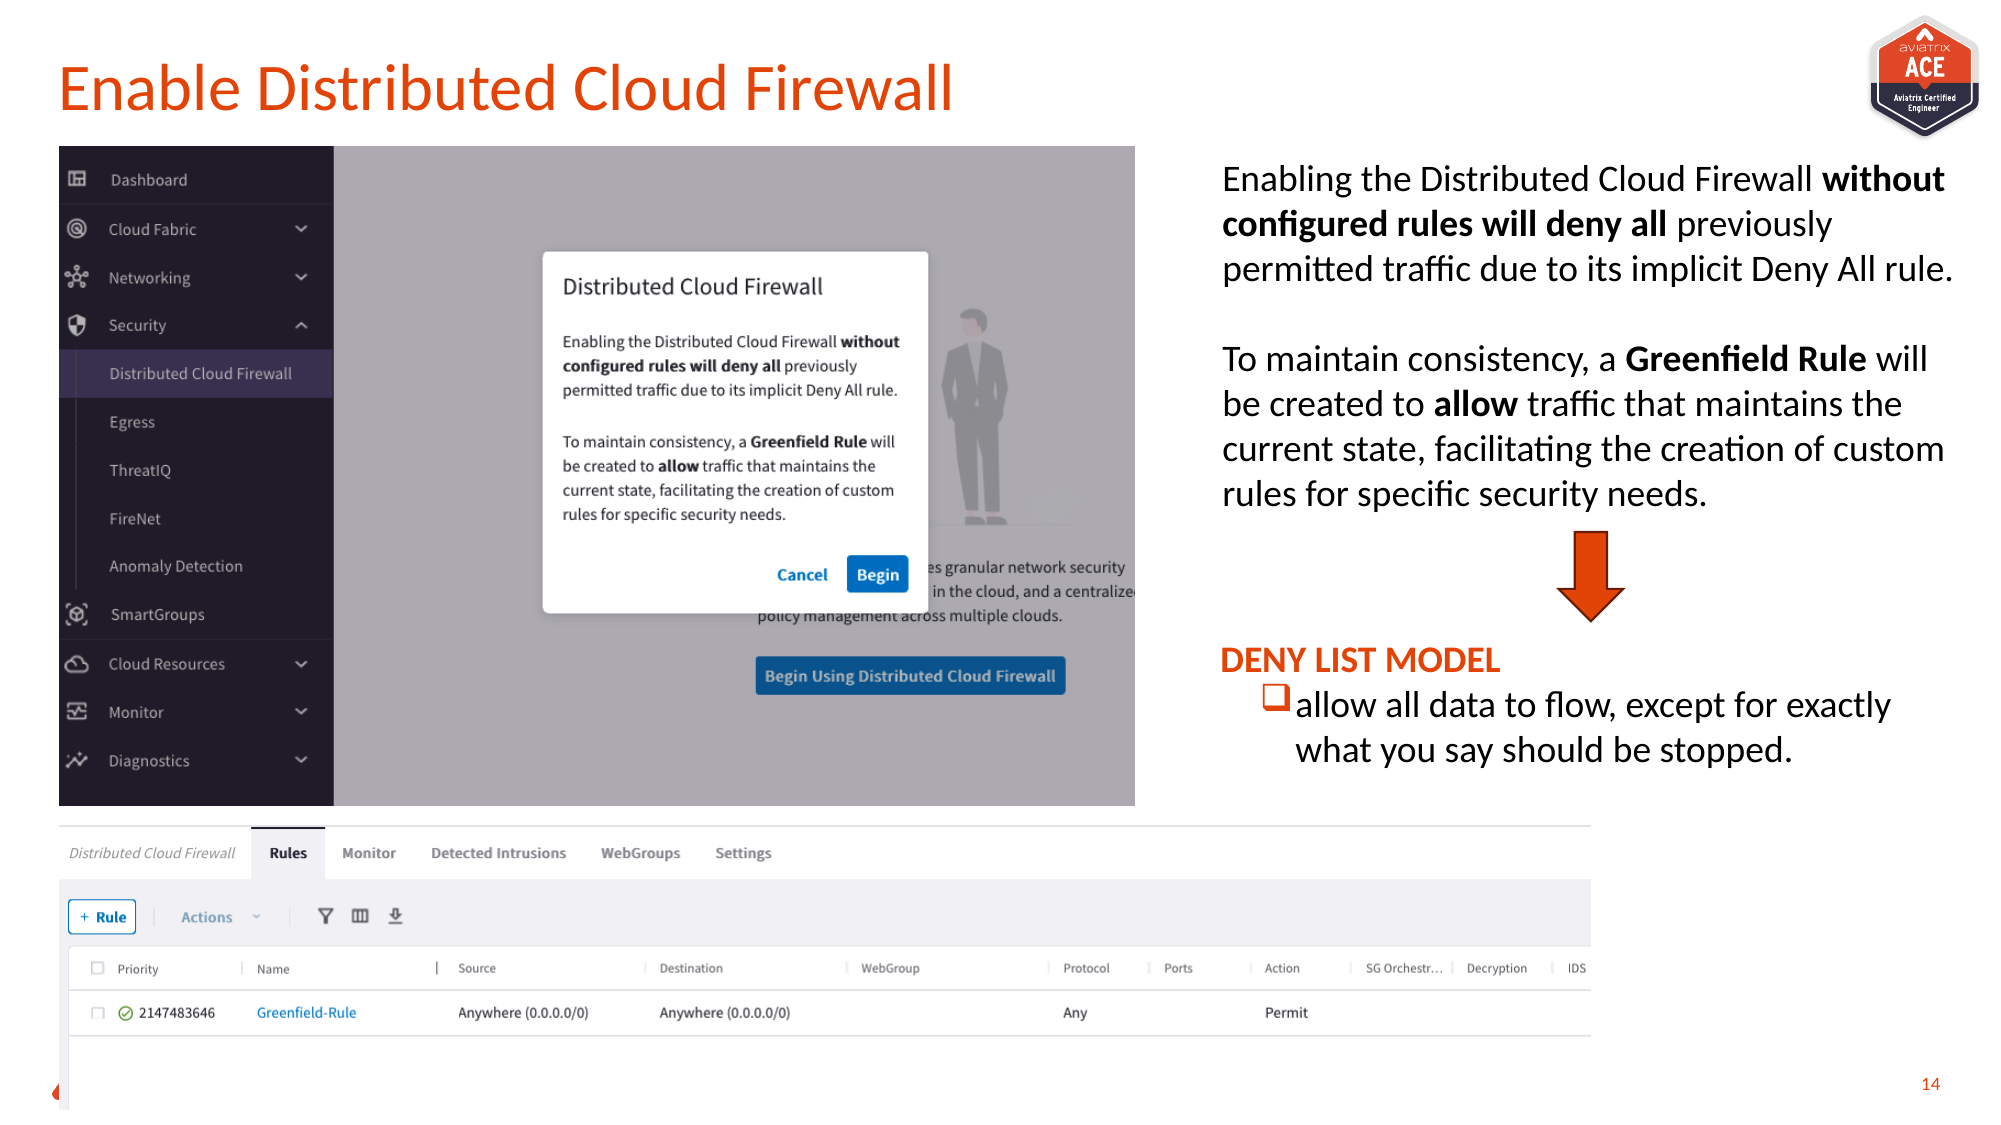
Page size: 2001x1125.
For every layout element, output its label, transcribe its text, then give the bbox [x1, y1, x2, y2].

text_box DENY LIST MODEL allow all data to flow, except for exactly what you say should be stopped. [1205, 627, 1986, 778]
text_box [1556, 530, 1626, 623]
picture [52, 816, 1591, 1110]
text_box Enabling the Distributed Cloud Firewall without configured rules will deny all previously permitted traffic due to its implicit Deny All rule. To maintain consistency, a Greenfield Rule will be created to allow traffic that maintains the current state, facilitating the creation of custom rules for specific security needs. [1207, 146, 1975, 522]
picture [59, 146, 1135, 806]
title Enable Distributed Cloud Firewall [43, 40, 1827, 137]
slide_number 14 [1894, 1058, 1967, 1108]
